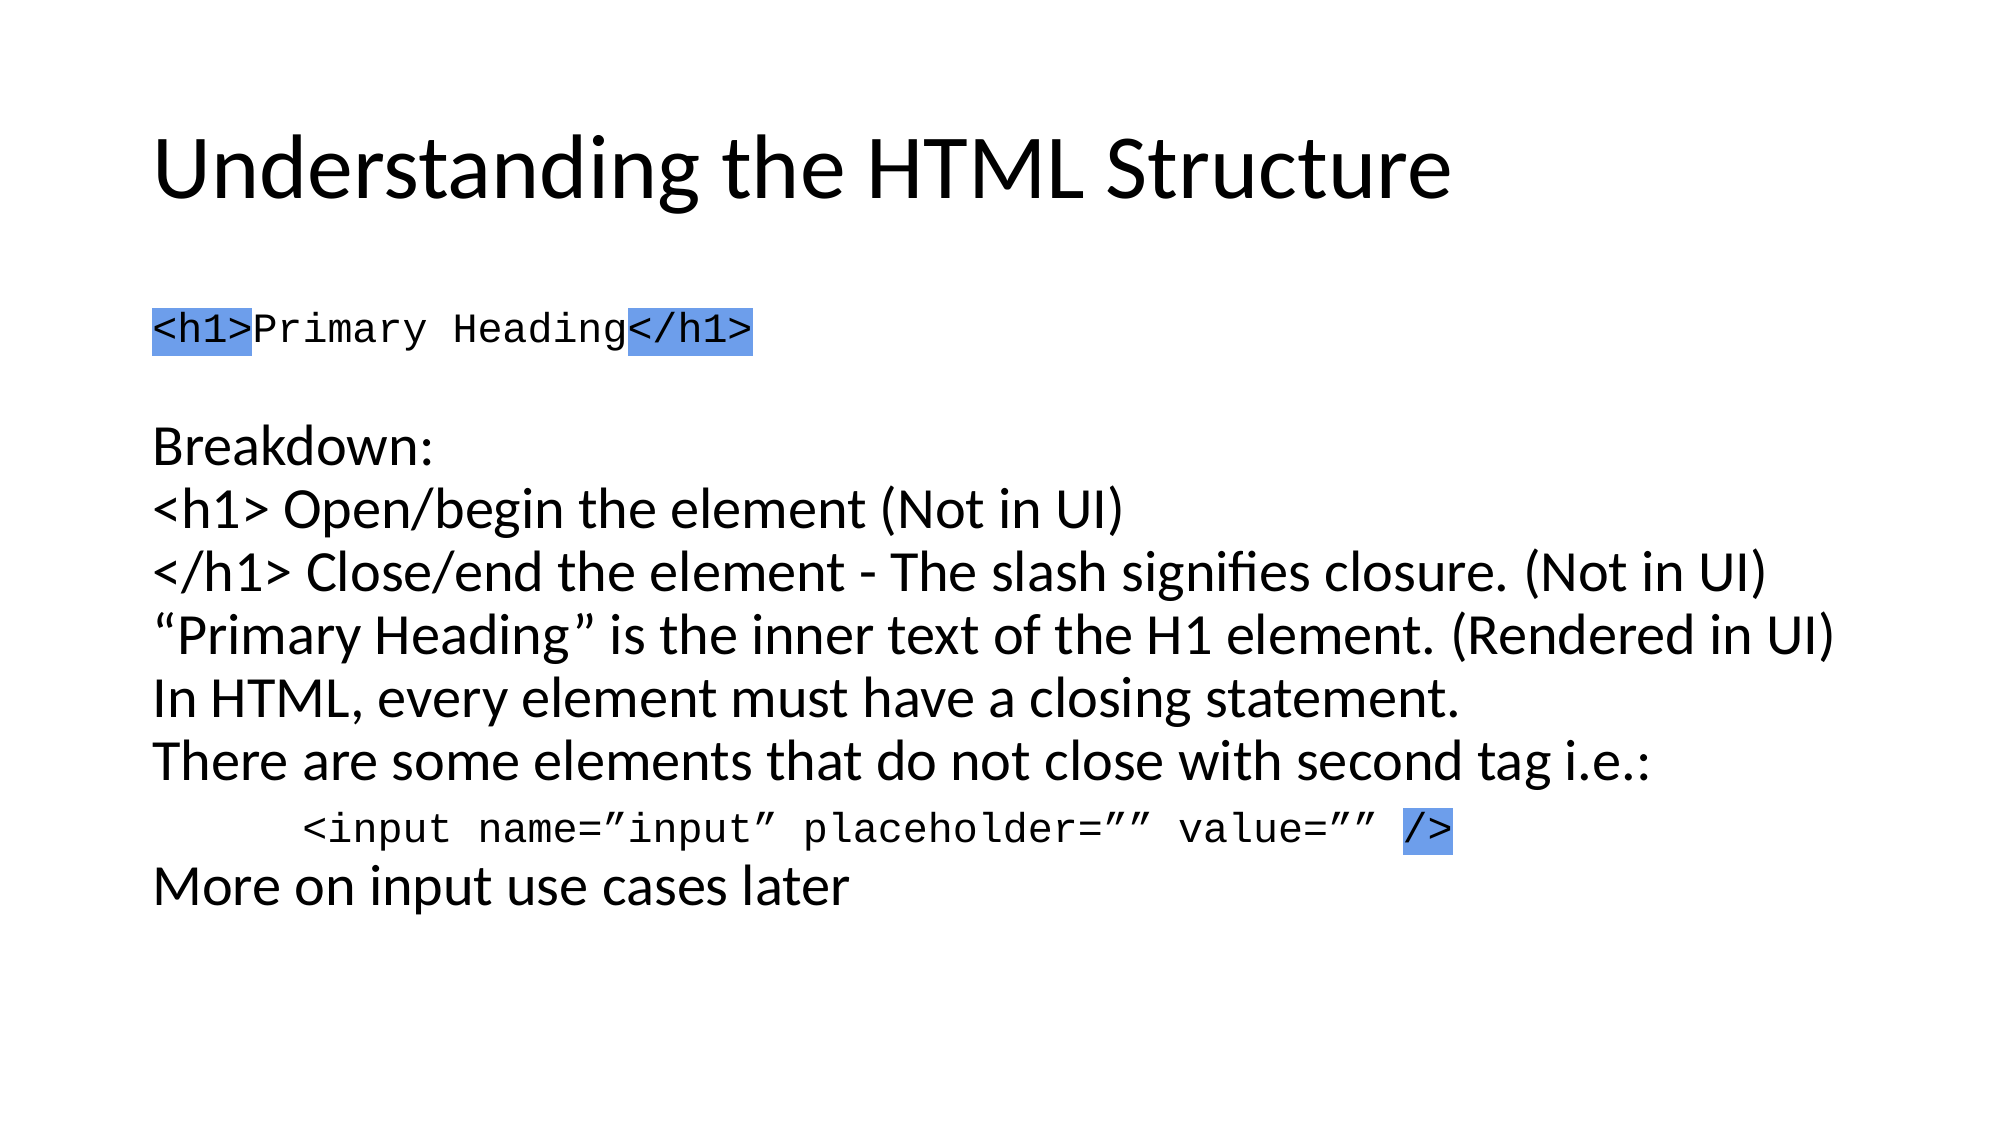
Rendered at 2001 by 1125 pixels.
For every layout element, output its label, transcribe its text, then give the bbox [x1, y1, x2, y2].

title Understanding the HTML Structure [137, 59, 1863, 278]
list <h1>Primary Heading</h1> Breakdown: <h1> Open/begin the element (Not in UI) </h1> Close/end the element - The slash signifies closure. (Not in UI) “Primary Heading” is the inner text of the H1 element. (Rendered in UI) In HTML, every element must have a closing statement. There are some elements that do not close with second tag i.e.: <input name=”input” placeholder=”” value=”” /> More on input use cases later [137, 299, 1863, 1014]
